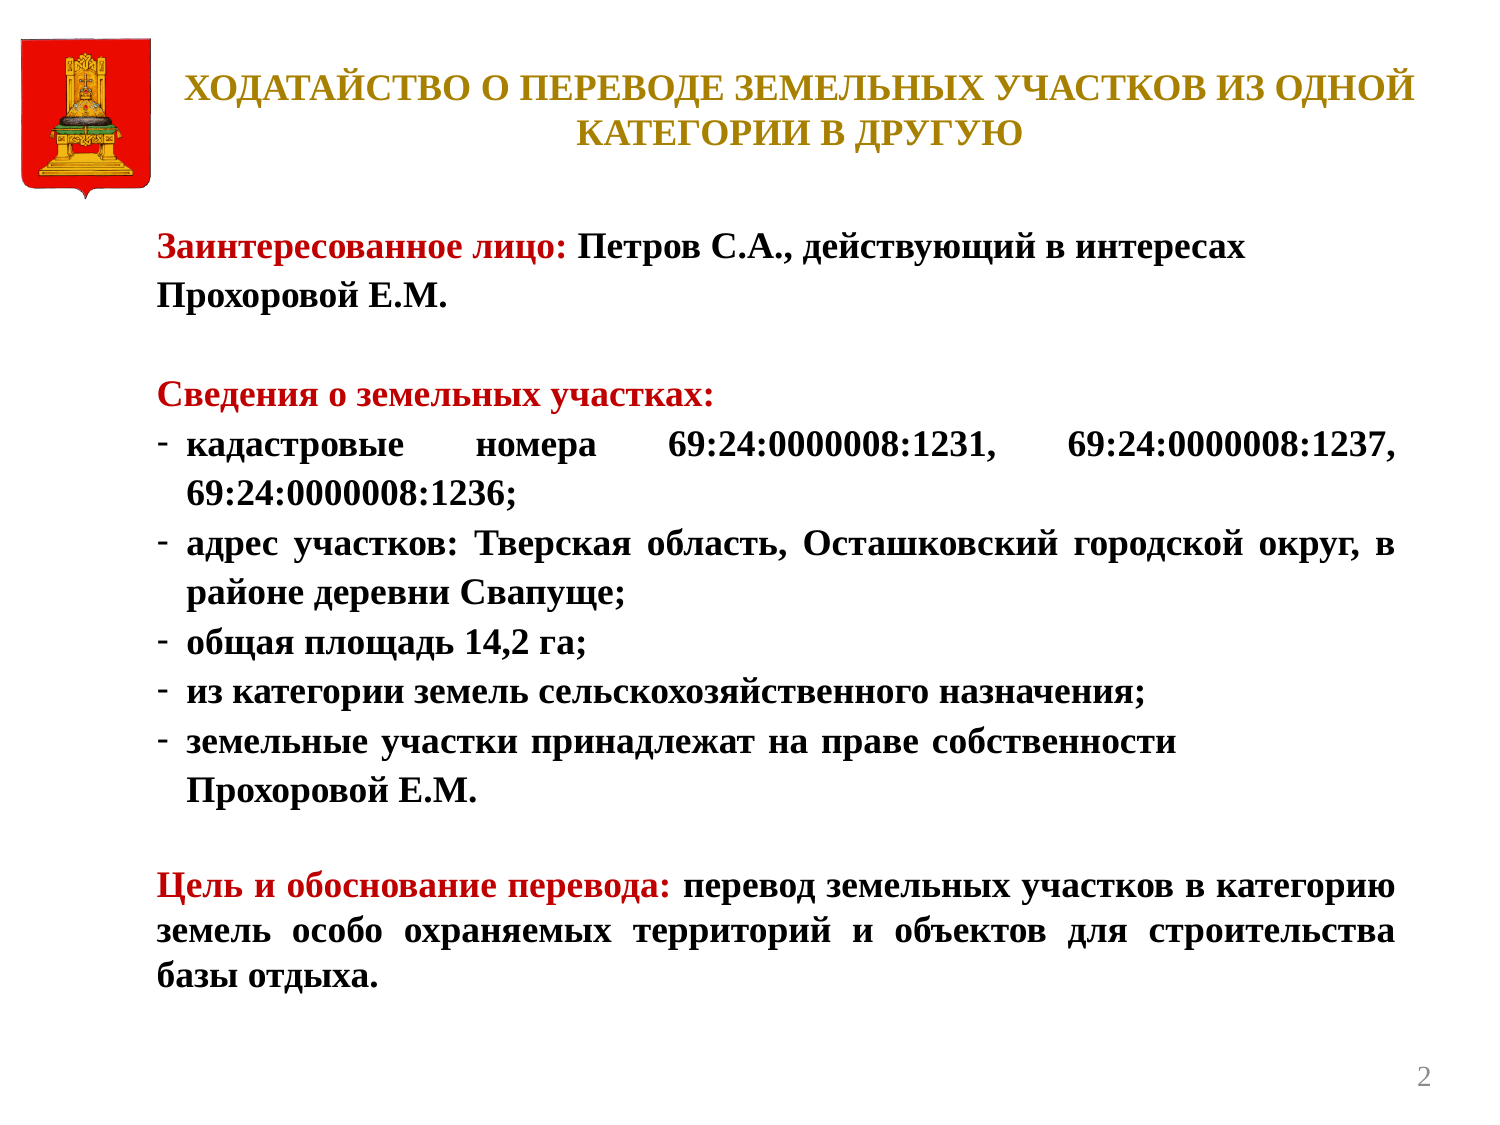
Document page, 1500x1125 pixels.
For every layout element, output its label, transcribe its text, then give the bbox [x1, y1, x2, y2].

picture [17, 30, 160, 209]
text_box [0, 822, 909, 941]
title ХОДАТАЙСТВО О ПЕРЕВОДЕ ЗЕМЕЛЬНЫХ УЧАСТКОВ ИЗ ОДНОЙ КАТЕГОРИИ В ДРУГУЮ [160, 30, 1441, 185]
list Заинтересованное лицо: Петров С.А., действующий в интересах Прохоровой Е.М. Сведения о земельных участках: кадастровые номера 69:24:0000008:1231, 69:24:0000008:1237, 69:24:0000008:1236; адрес участков: Тверская область, Осташковский городской округ, в районе деревни Свапуще; общая площадь 14,2 га; из категории земель сельскохозяйственного назначения; земельные участки принадлежат на праве собственности Прохоровой Е.М. Цель и обоснование перевода: перевод земельных участков в категорию земель особо охраняемых территорий и объектов для строительства базы отдыха. [141, 208, 1412, 1047]
slide_number 2 [1399, 1046, 1447, 1103]
